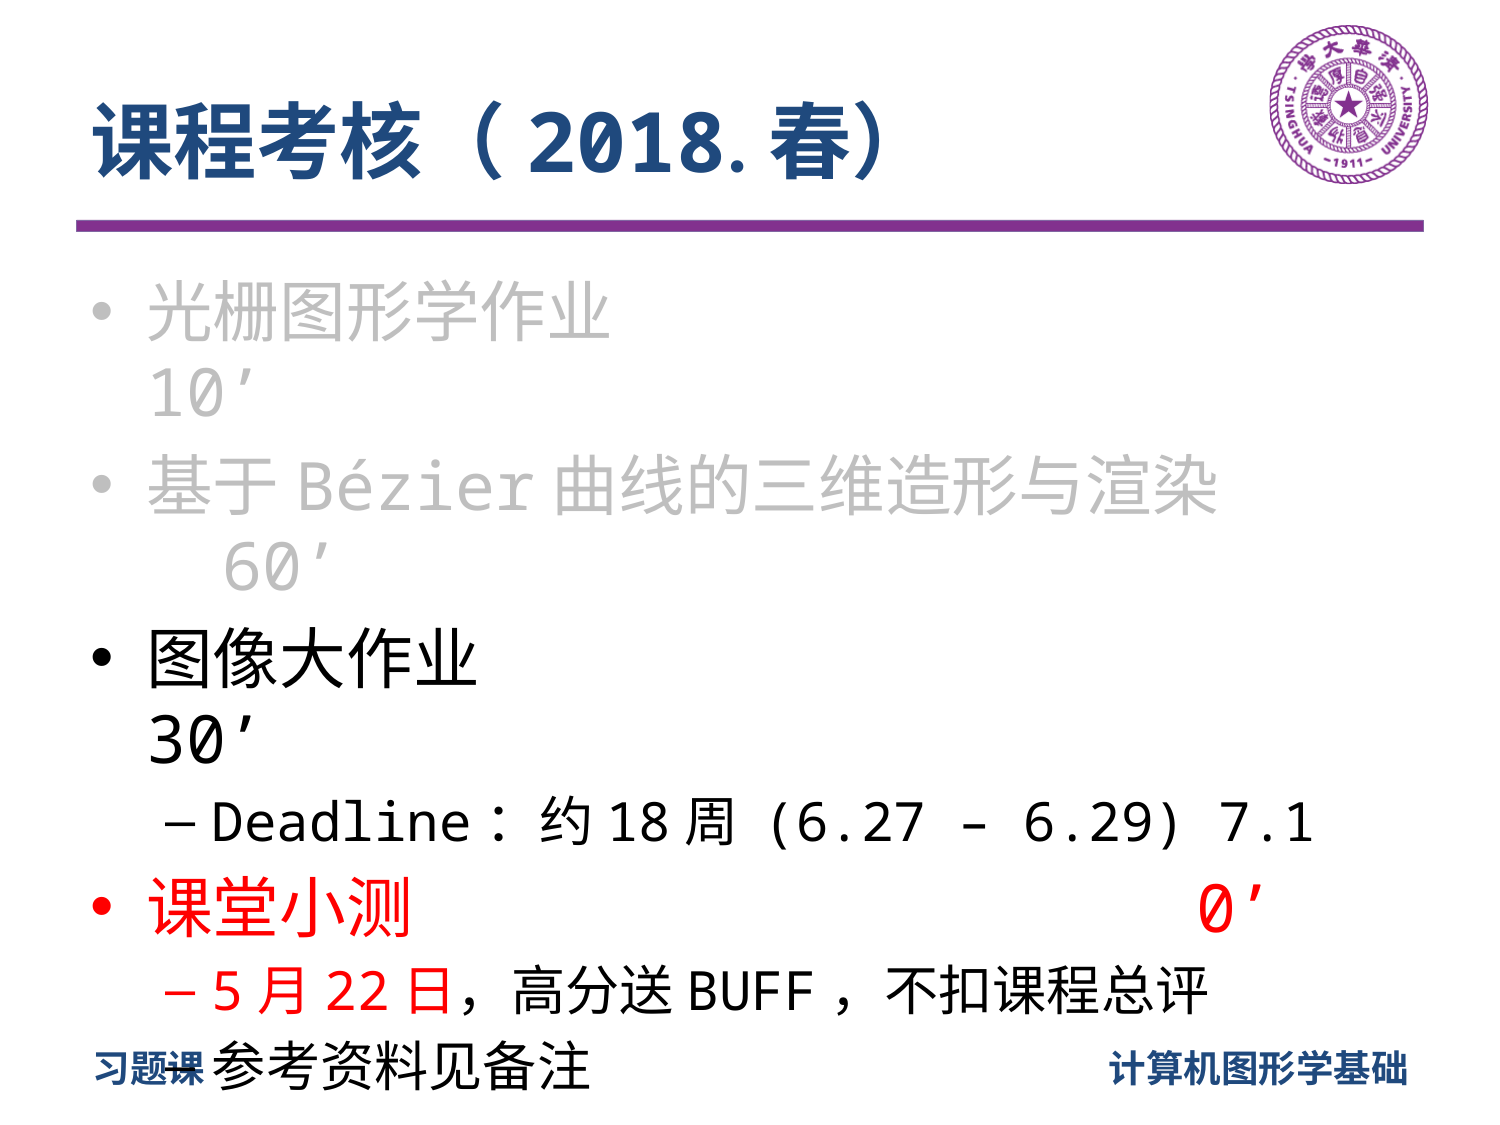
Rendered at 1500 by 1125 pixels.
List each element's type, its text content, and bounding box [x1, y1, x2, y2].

picture [1269, 25, 1429, 185]
list 光栅图形学作业 10’ 基于Bézier曲线的三维造形与渲染 60’ 图像大作业 30’ Deadline：约18周 (6.27 – 6.29) 7.1 课堂小测 0’ 5月22日，高分送BUFF，不扣课程总评 参考资料见备注 [75, 262, 1425, 1080]
title 课程考核（2018.春） [75, 45, 1258, 233]
